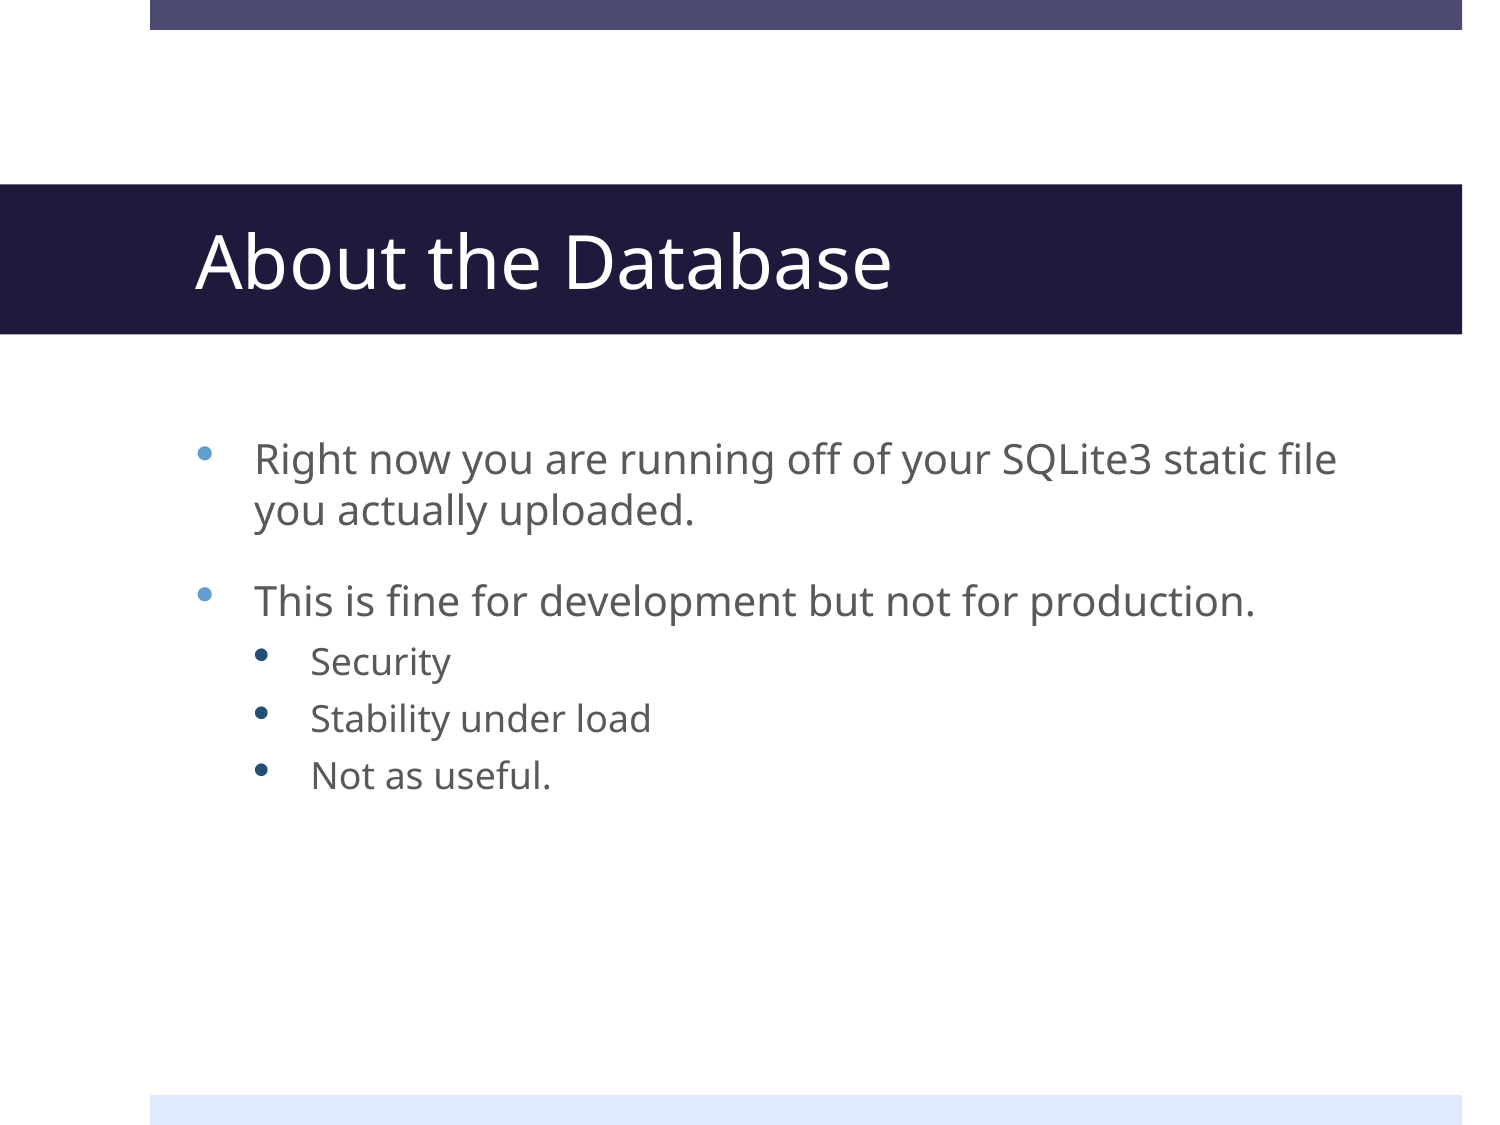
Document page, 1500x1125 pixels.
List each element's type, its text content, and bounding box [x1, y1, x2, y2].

title About the Database [0, 184, 1463, 335]
list Right now you are running off of your SQLite3 static file you actually uploaded. This is fine for development but not for production. Security Stability under load Not as useful. [182, 425, 1432, 1028]
